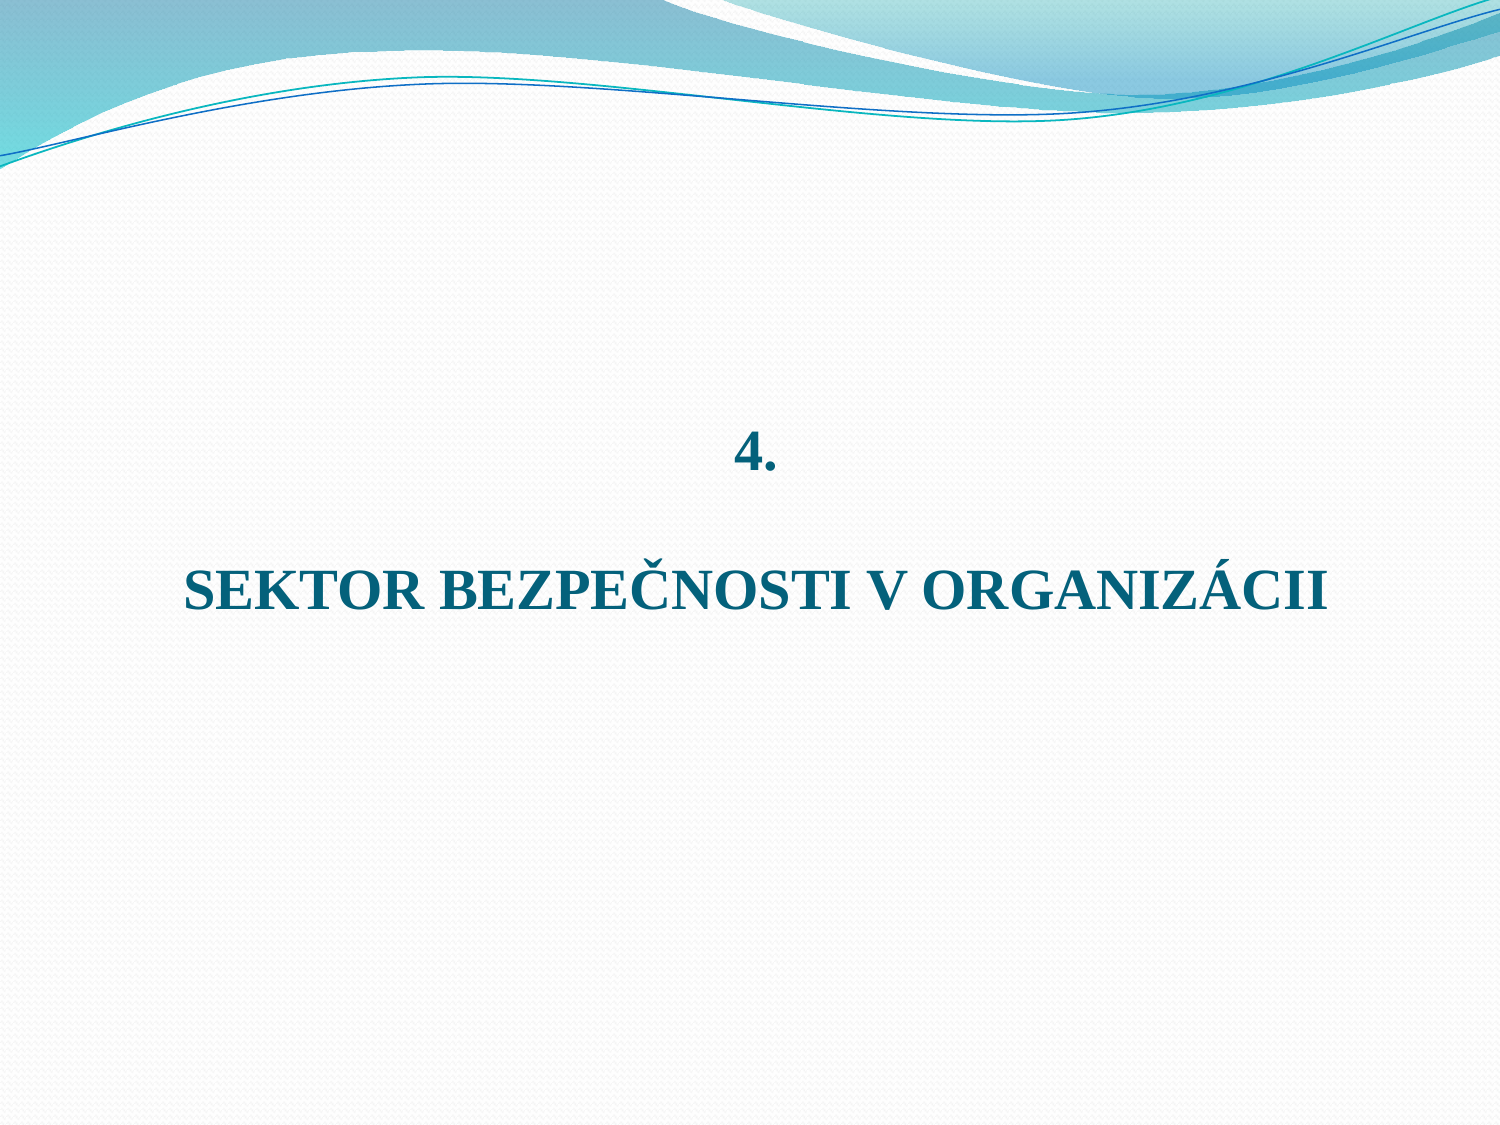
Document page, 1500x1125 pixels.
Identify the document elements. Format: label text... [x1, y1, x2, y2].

title 4. SEKTOR BEZPEČNOSTI V ORGANIZÁCII [75, 115, 1438, 622]
